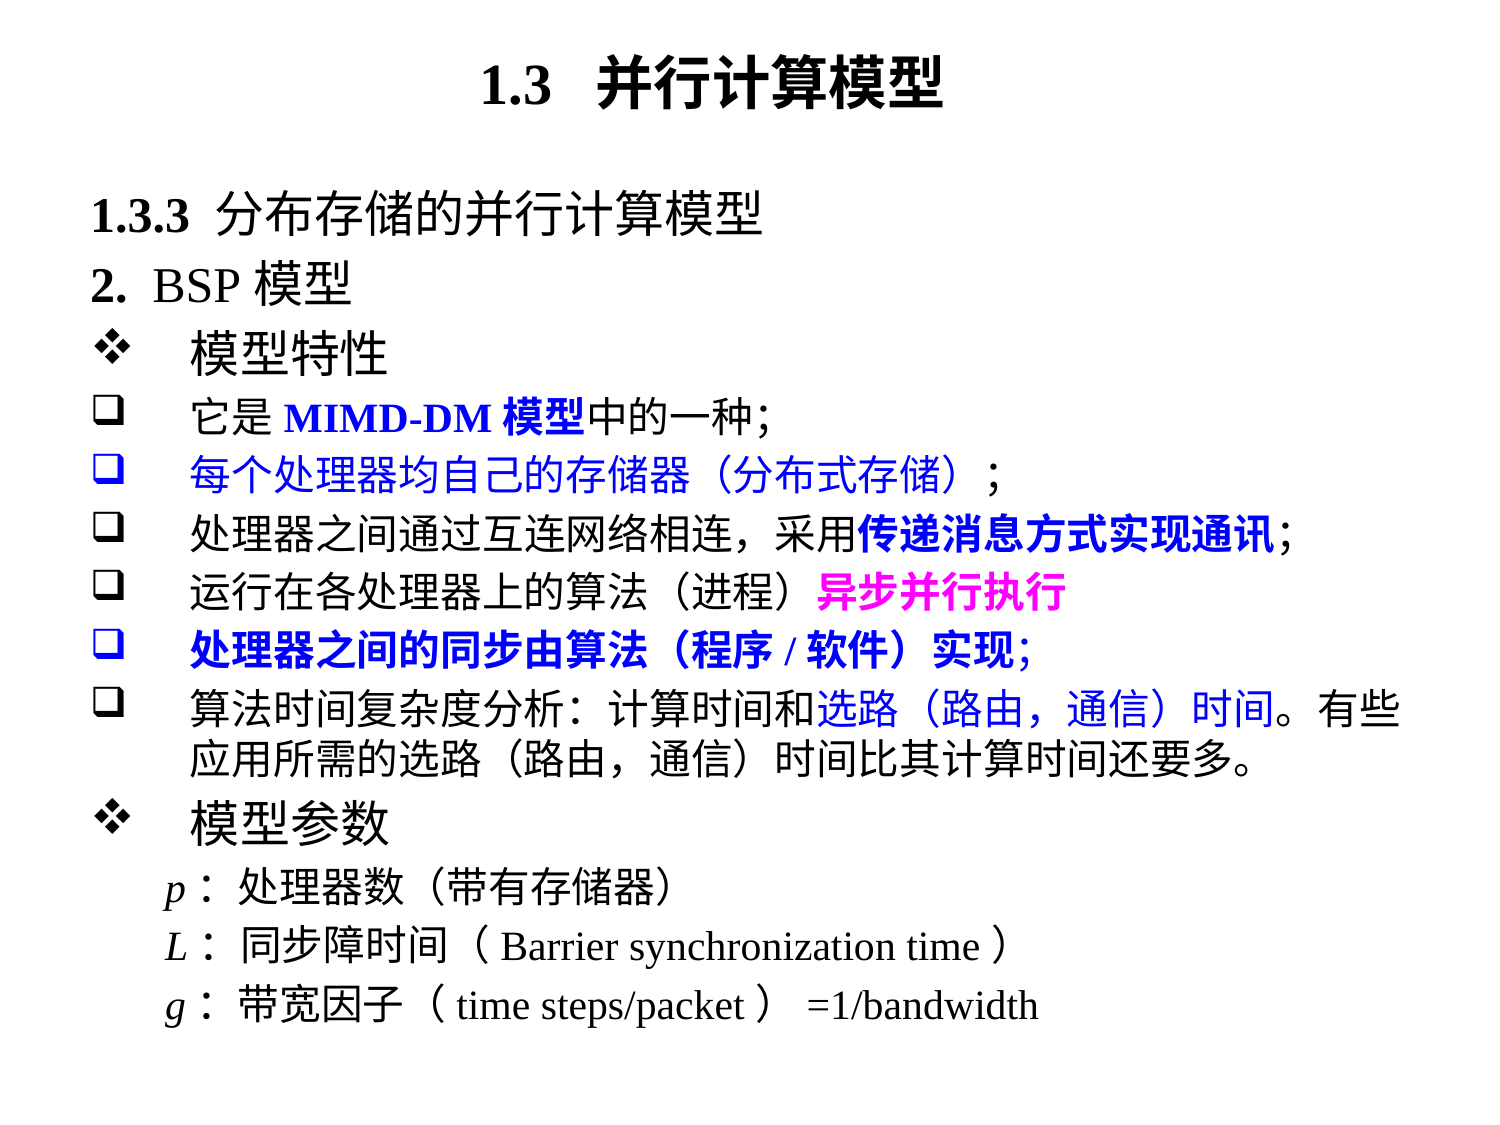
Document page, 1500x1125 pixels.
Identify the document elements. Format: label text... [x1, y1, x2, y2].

list 1.3.3 分布存储的并行计算模型 2. BSP模型 模型特性 它是MIMD-DM模型中的一种； 每个处理器均自己的存储器（分布式存储）； 处理器之间通过互连网络相连，采用传递消息方式实现通讯； 运行在各处理器上的算法（进程）异步并行执行 处理器之间的同步由算法（程序/软件）实现； 算法时间复杂度分析：计算时间和选路（路由，通信）时间。有些应用所需的选路（路由，通信）时间比其计算时间还要多。 模型参数 p：处理器数（带有存储器） L：同步障时间（Barrier synchronization time） g：带宽因子（time steps/packet）=1/bandwidth [74, 174, 1451, 1088]
title 1.3 并行计算模型 [74, 24, 1351, 138]
